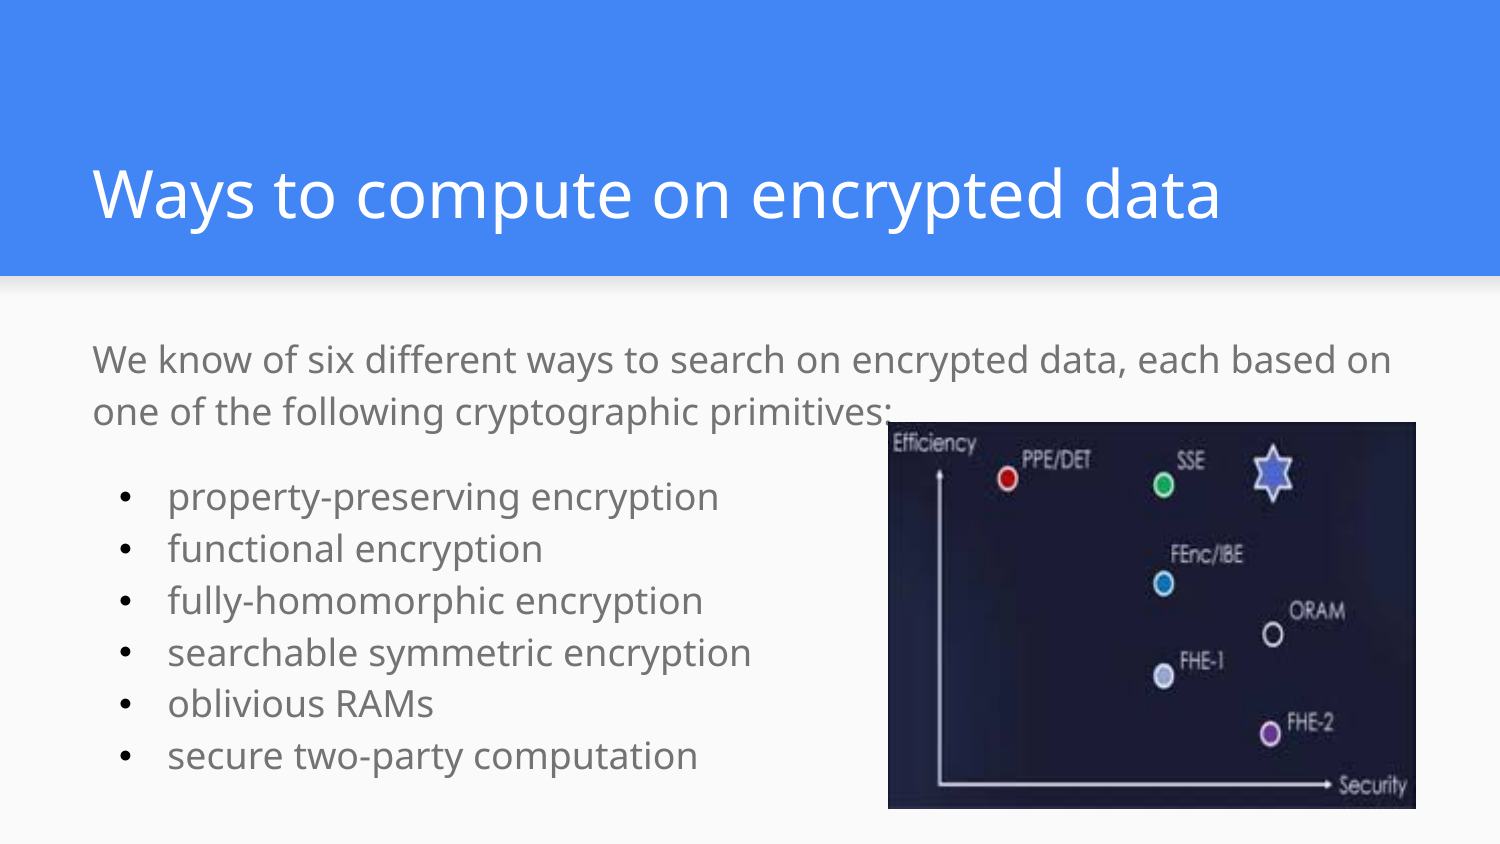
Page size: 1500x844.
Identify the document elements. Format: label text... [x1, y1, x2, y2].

list We know of six different ways to search on encrypted data, each based on one of the following cryptographic primitives: property-preserving encryption functional encryption fully-homomorphic encryption searchable symmetric encryption oblivious RAMs secure two-party computation [77, 314, 1427, 822]
picture [887, 422, 1416, 810]
title Ways to compute on encrypted data [77, 121, 1427, 248]
